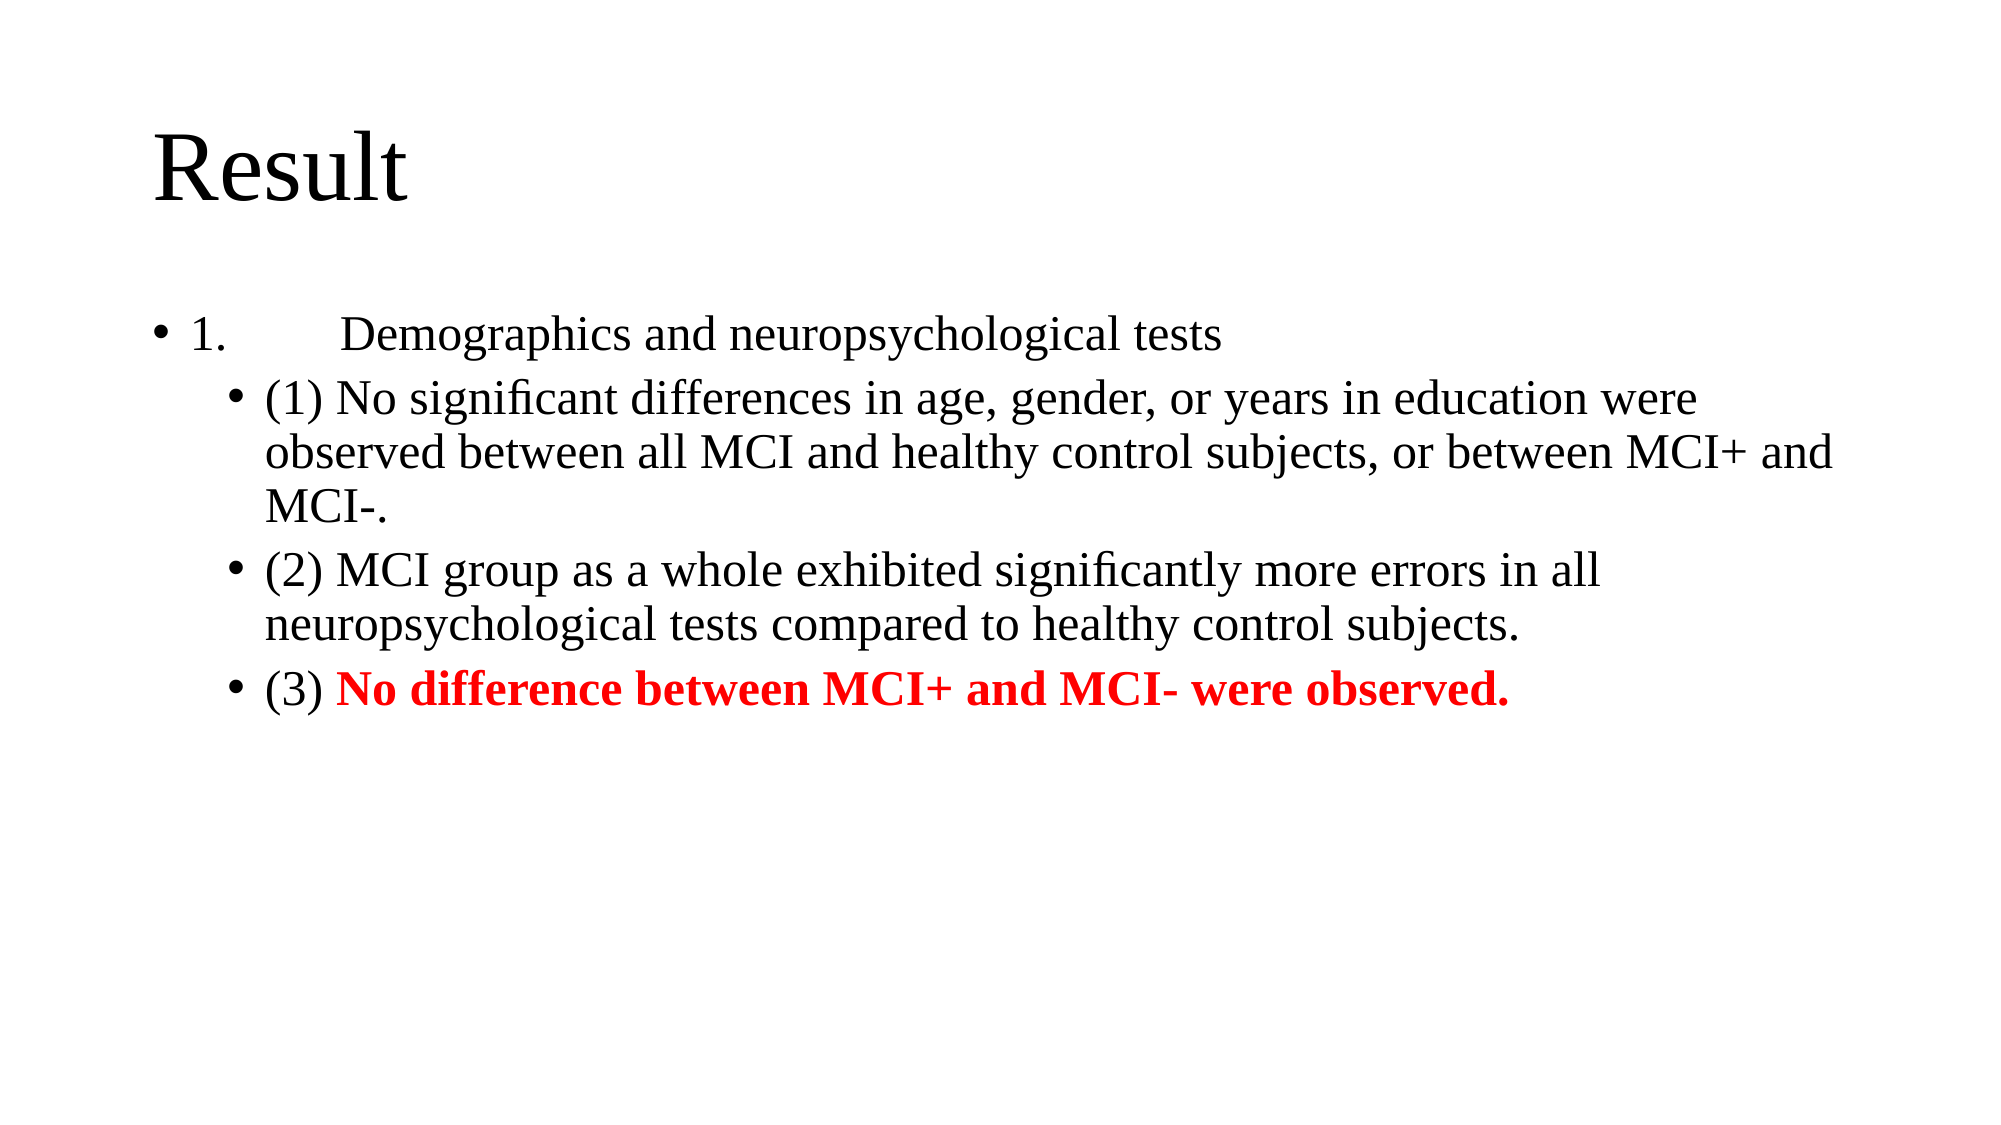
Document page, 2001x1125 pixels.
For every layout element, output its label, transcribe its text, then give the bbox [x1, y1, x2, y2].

list 1. Demographics and neuropsychological tests (1) No signiﬁcant differences in age, gender, or years in education were observed between all MCI and healthy control subjects, or between MCI+ and MCI-. (2) MCI group as a whole exhibited signiﬁcantly more errors in all neuropsychological tests compared to healthy control subjects. (3) No difference between MCI+ and MCI- were observed. [137, 299, 1863, 1014]
title Result [137, 59, 1863, 278]
